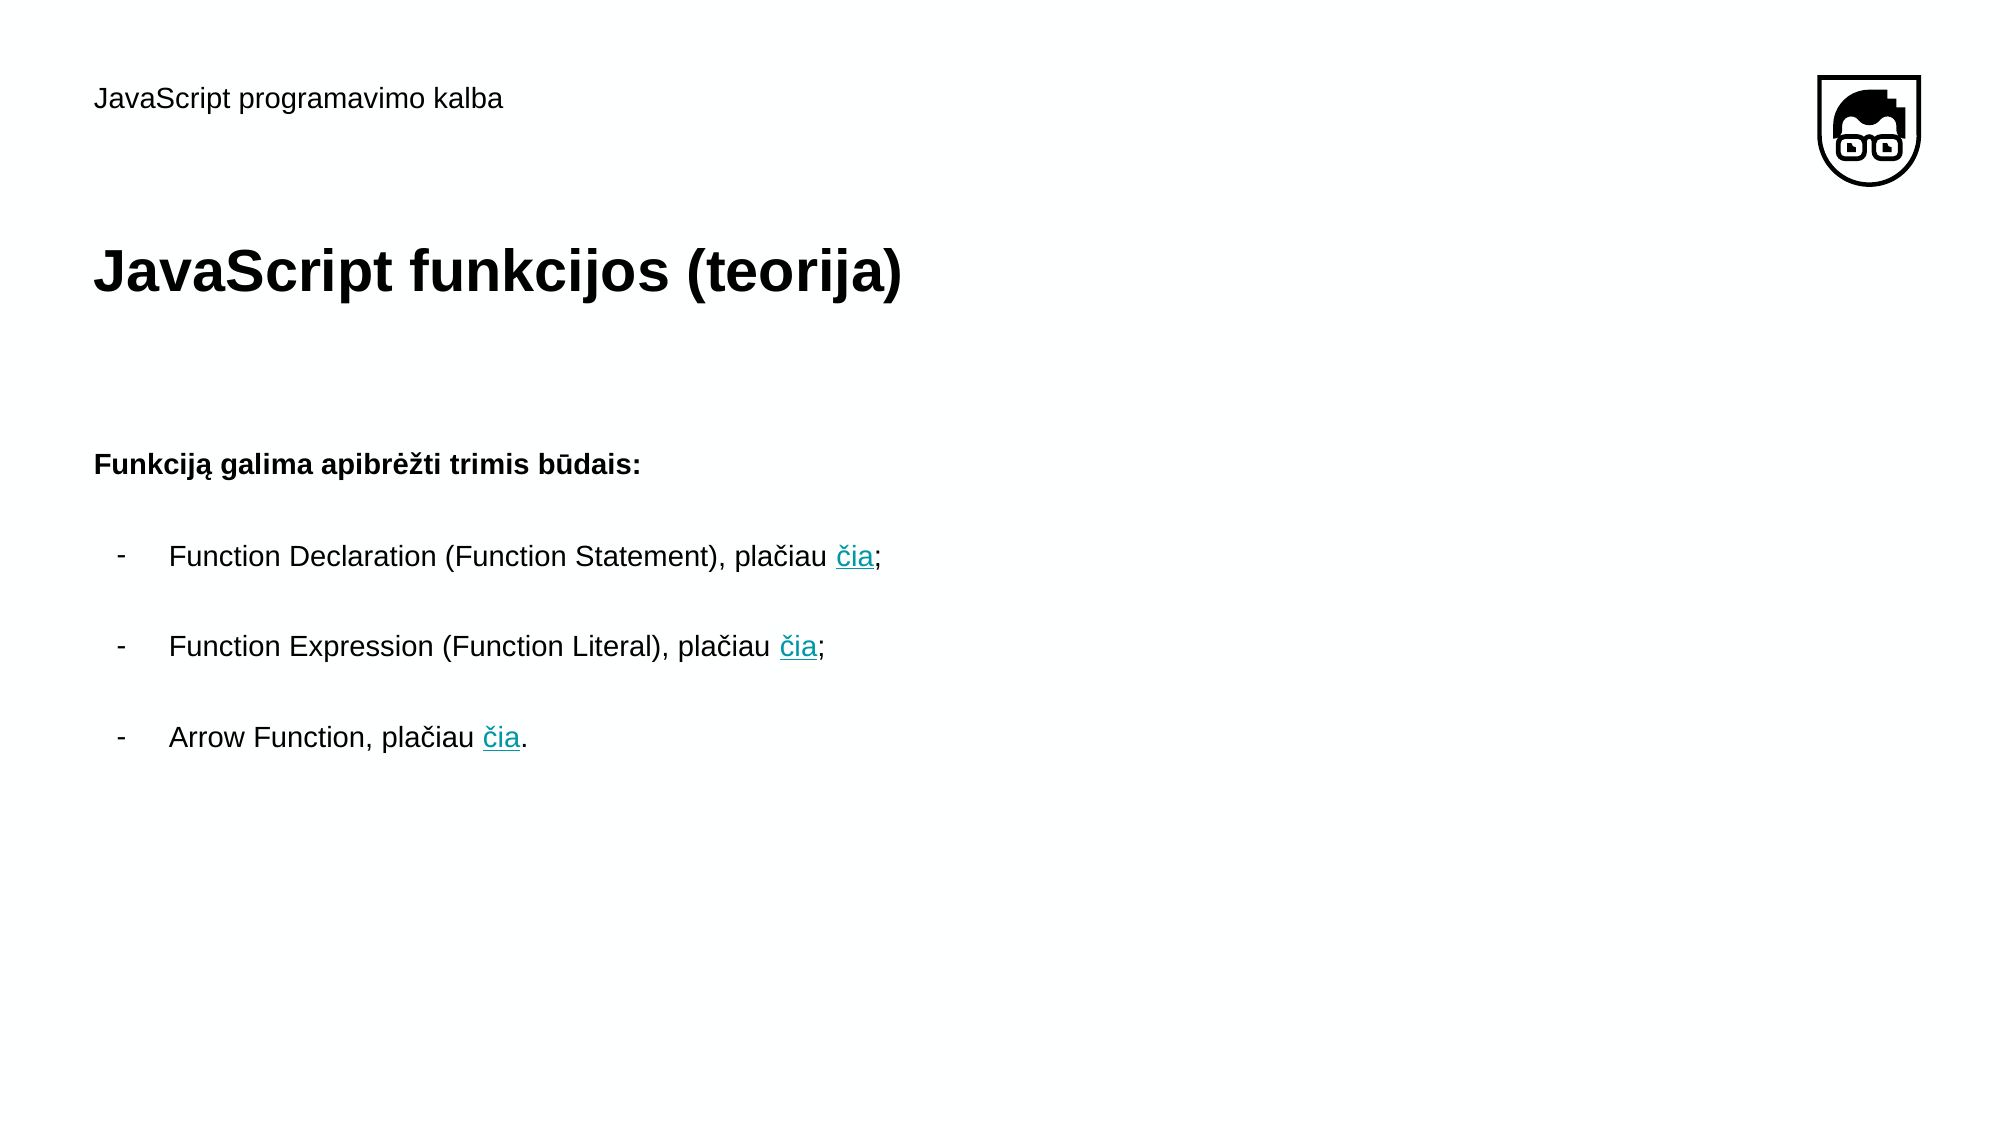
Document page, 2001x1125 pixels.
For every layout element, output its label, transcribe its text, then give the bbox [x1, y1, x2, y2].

list Funkciją galima apibrėžti trimis būdais: Function Declaration (Function Statement), plačiau čia; Function Expression (Function Literal), plačiau čia; Arrow Function, plačiau čia. [78, 438, 1861, 1125]
title JavaScript funkcijos (teorija) [78, 224, 1851, 438]
list JavaScript programavimo kalba [78, 75, 1102, 150]
